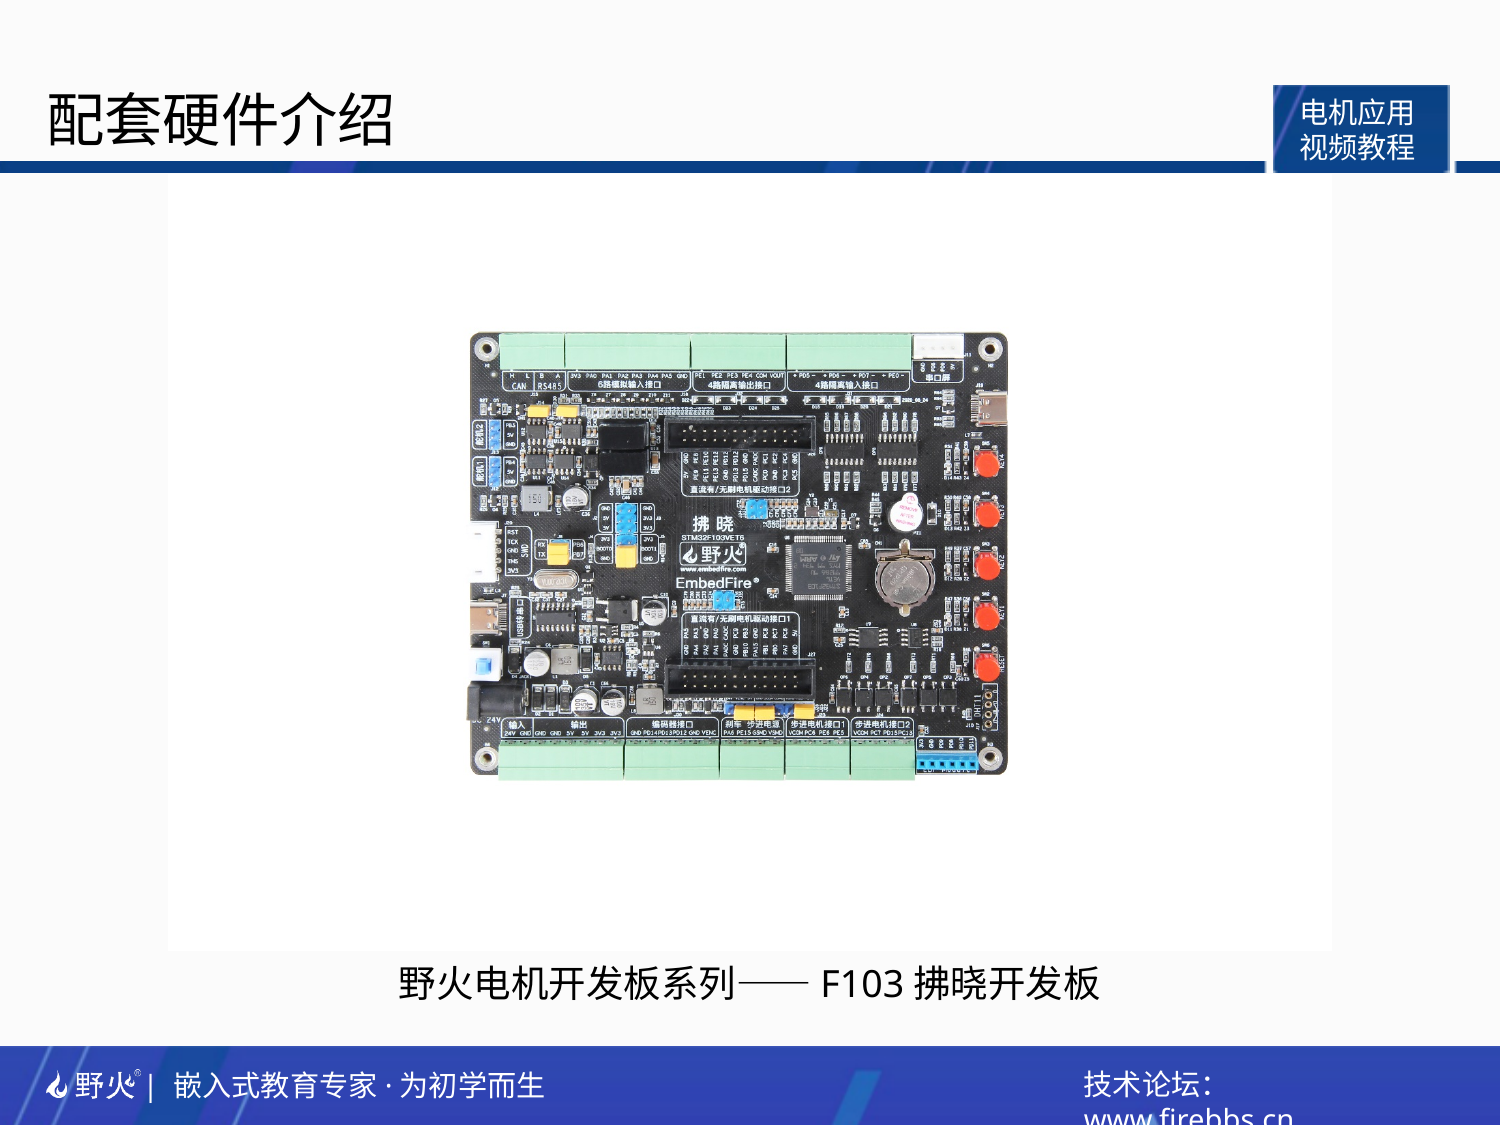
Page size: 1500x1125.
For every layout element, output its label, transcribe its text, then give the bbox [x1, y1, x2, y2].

picture [1115, 1117, 1120, 1125]
picture [1138, 1117, 1143, 1125]
picture [0, 1046, 1500, 1125]
picture [1281, 1116, 1289, 1125]
picture [1092, 1117, 1097, 1125]
picture [0, 85, 1500, 173]
picture [1227, 1116, 1236, 1125]
picture [1103, 1115, 1109, 1125]
picture [1209, 1116, 1218, 1125]
picture [1126, 1115, 1132, 1125]
text_box 野火电机开发板系列——F103拂晓开发板 [384, 959, 1116, 1012]
picture [1192, 1116, 1200, 1121]
picture [168, 174, 1332, 951]
